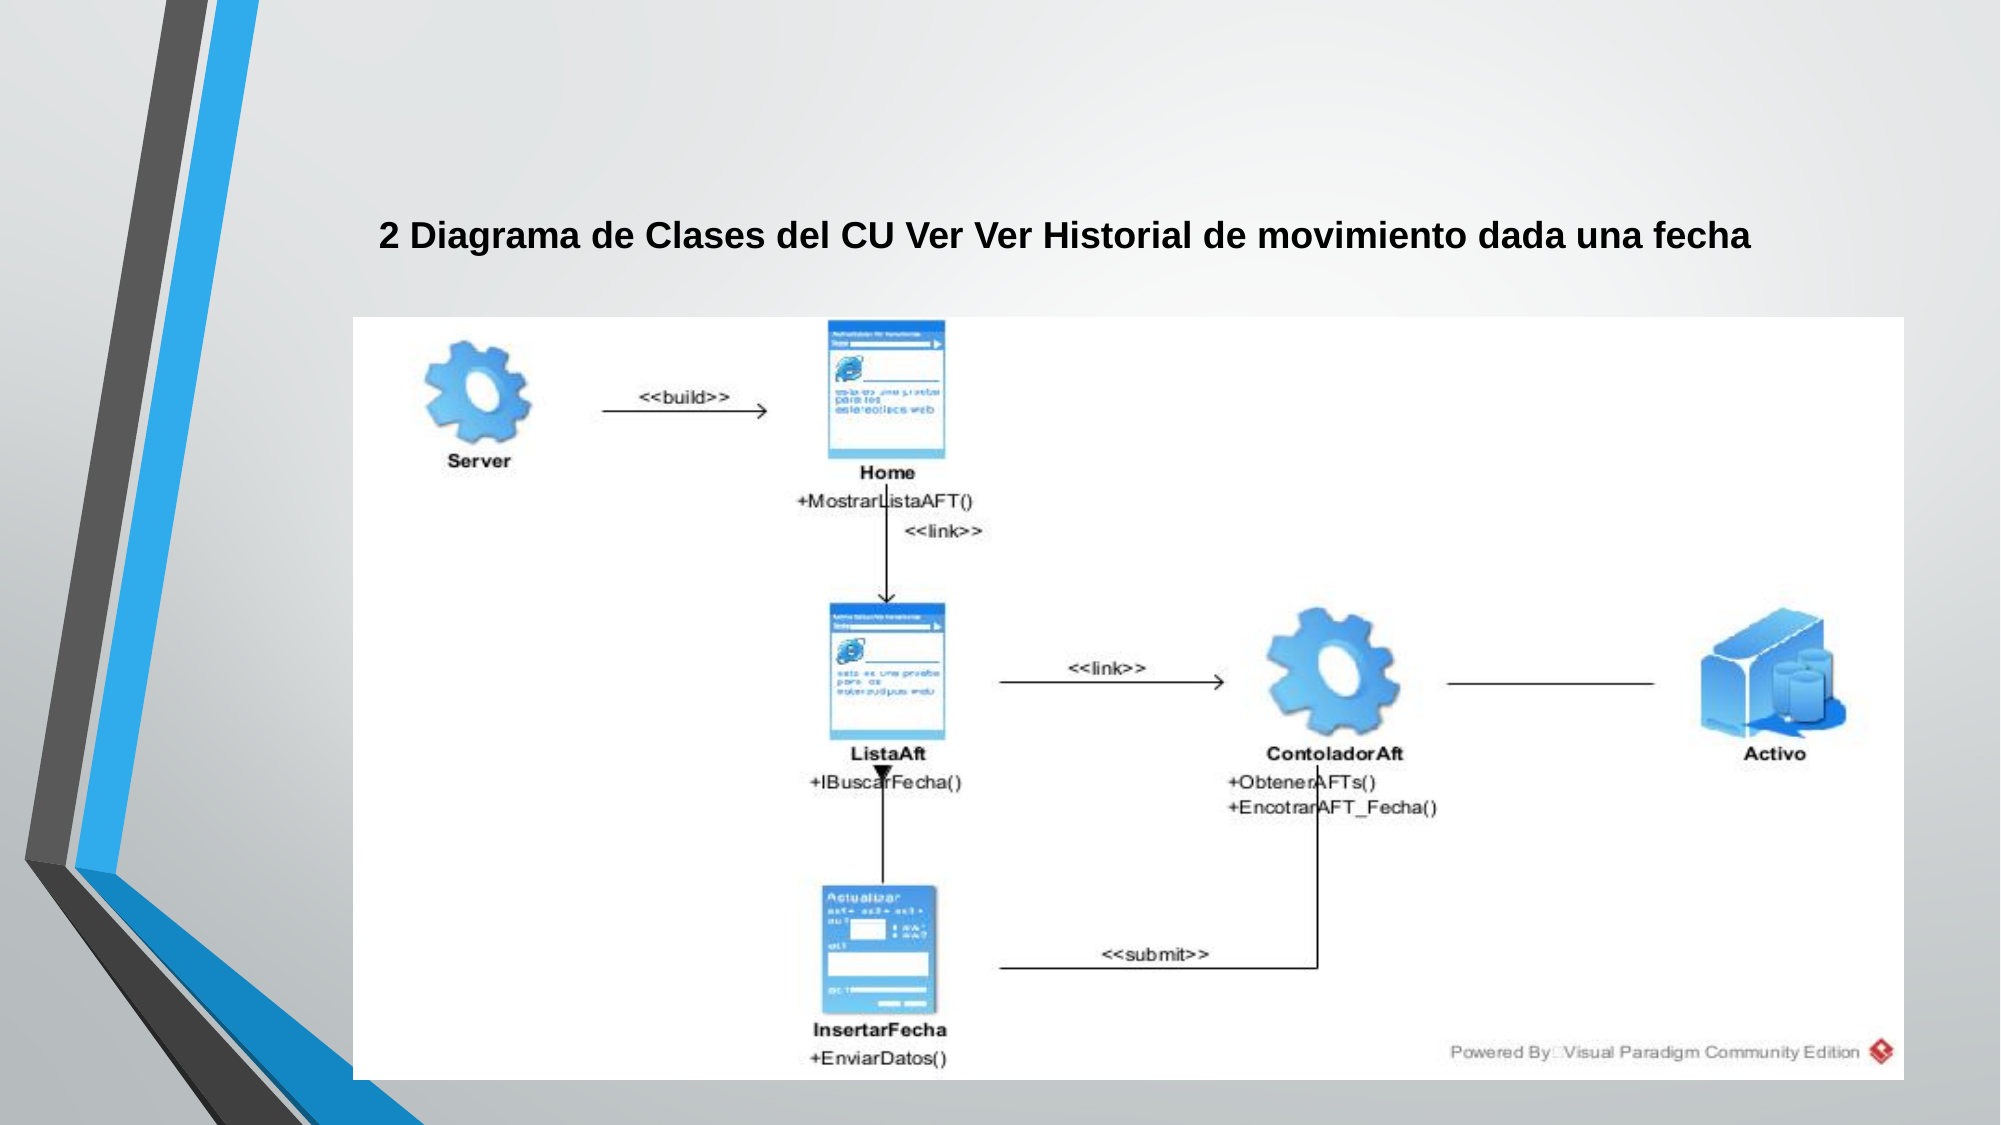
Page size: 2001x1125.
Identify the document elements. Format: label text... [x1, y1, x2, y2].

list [352, 316, 1904, 1080]
title 2 Diagrama de Clases del CU Ver Ver Historial de movimiento dada una fecha [243, 112, 1887, 400]
